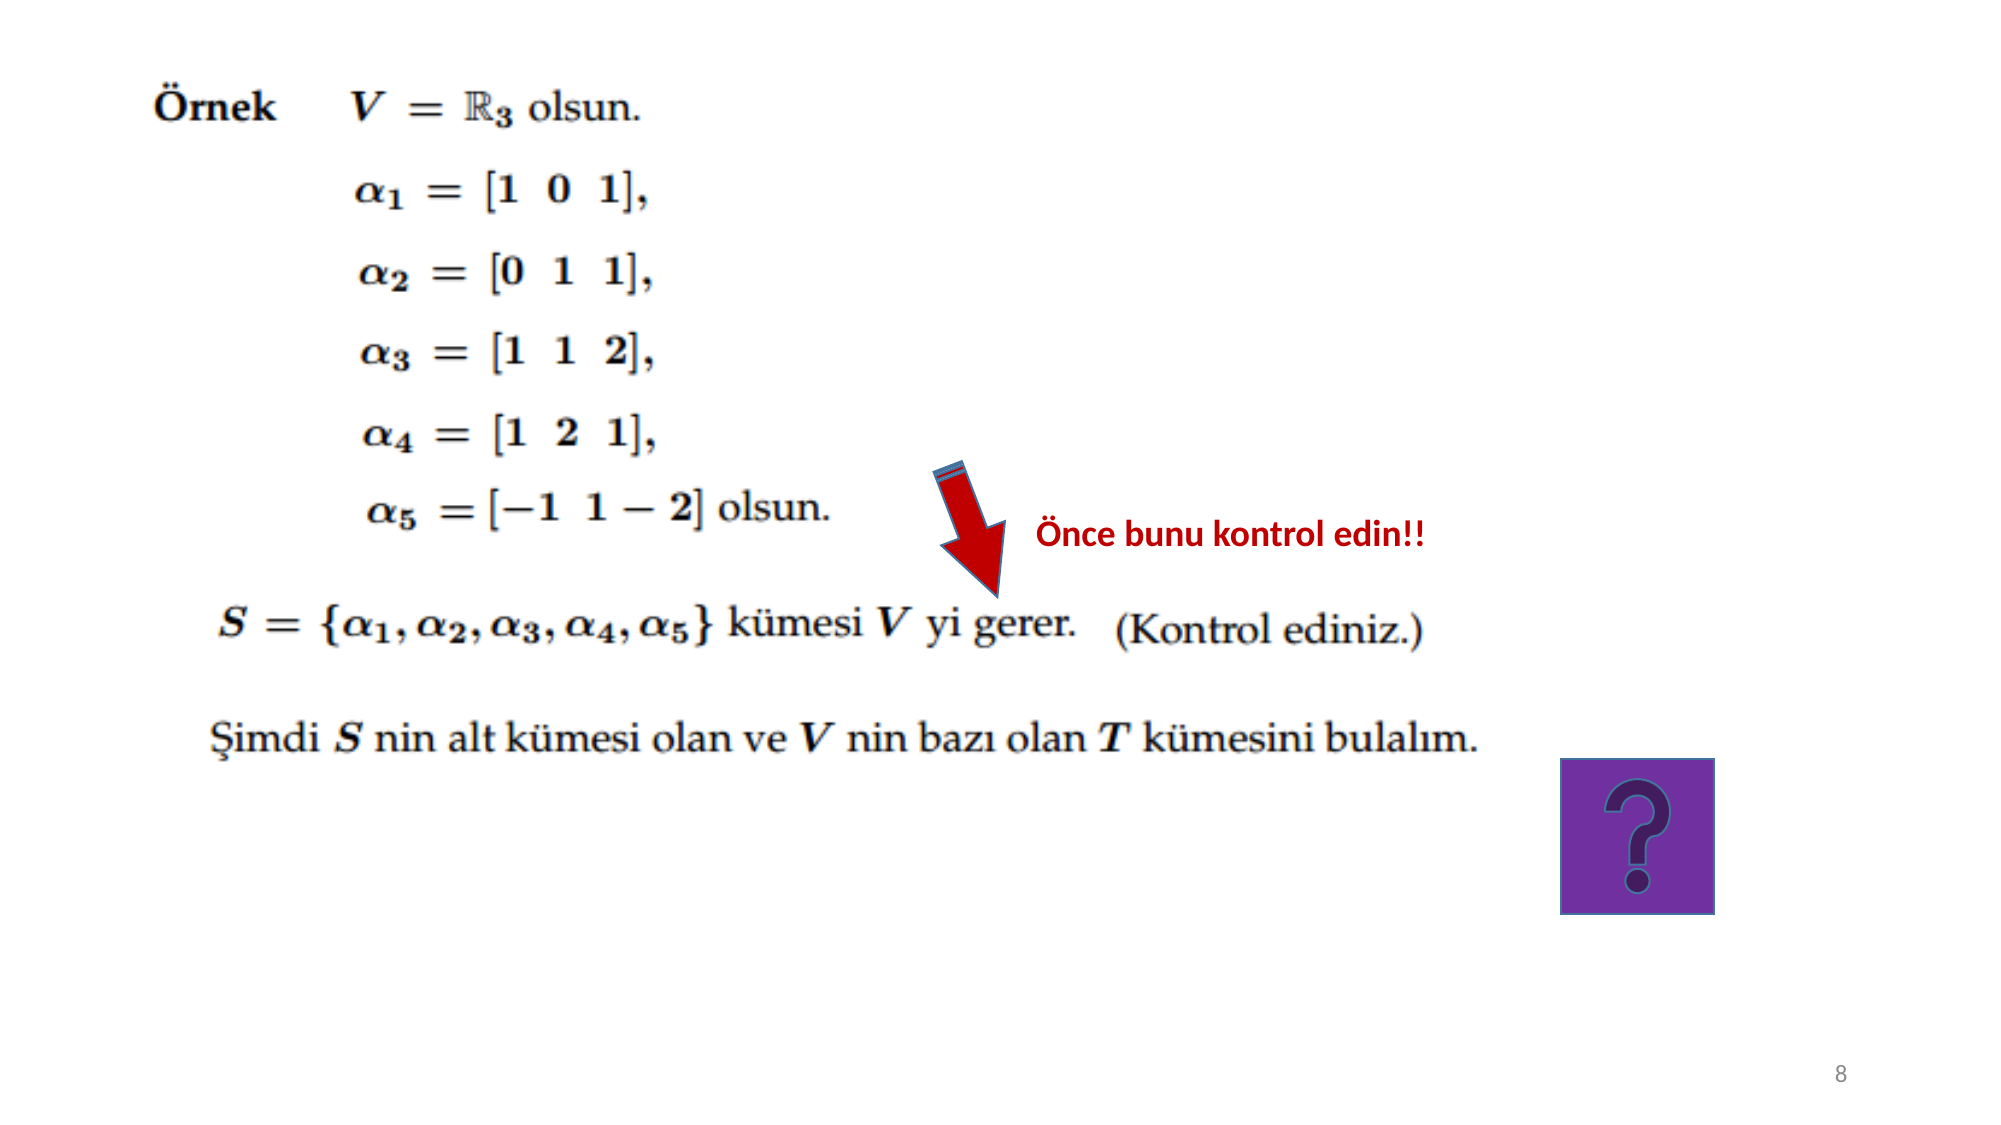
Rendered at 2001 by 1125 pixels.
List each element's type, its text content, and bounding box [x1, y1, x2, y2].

picture [137, 68, 1494, 781]
text_box [1560, 758, 1715, 915]
slide_number 8 [1412, 1042, 1863, 1103]
